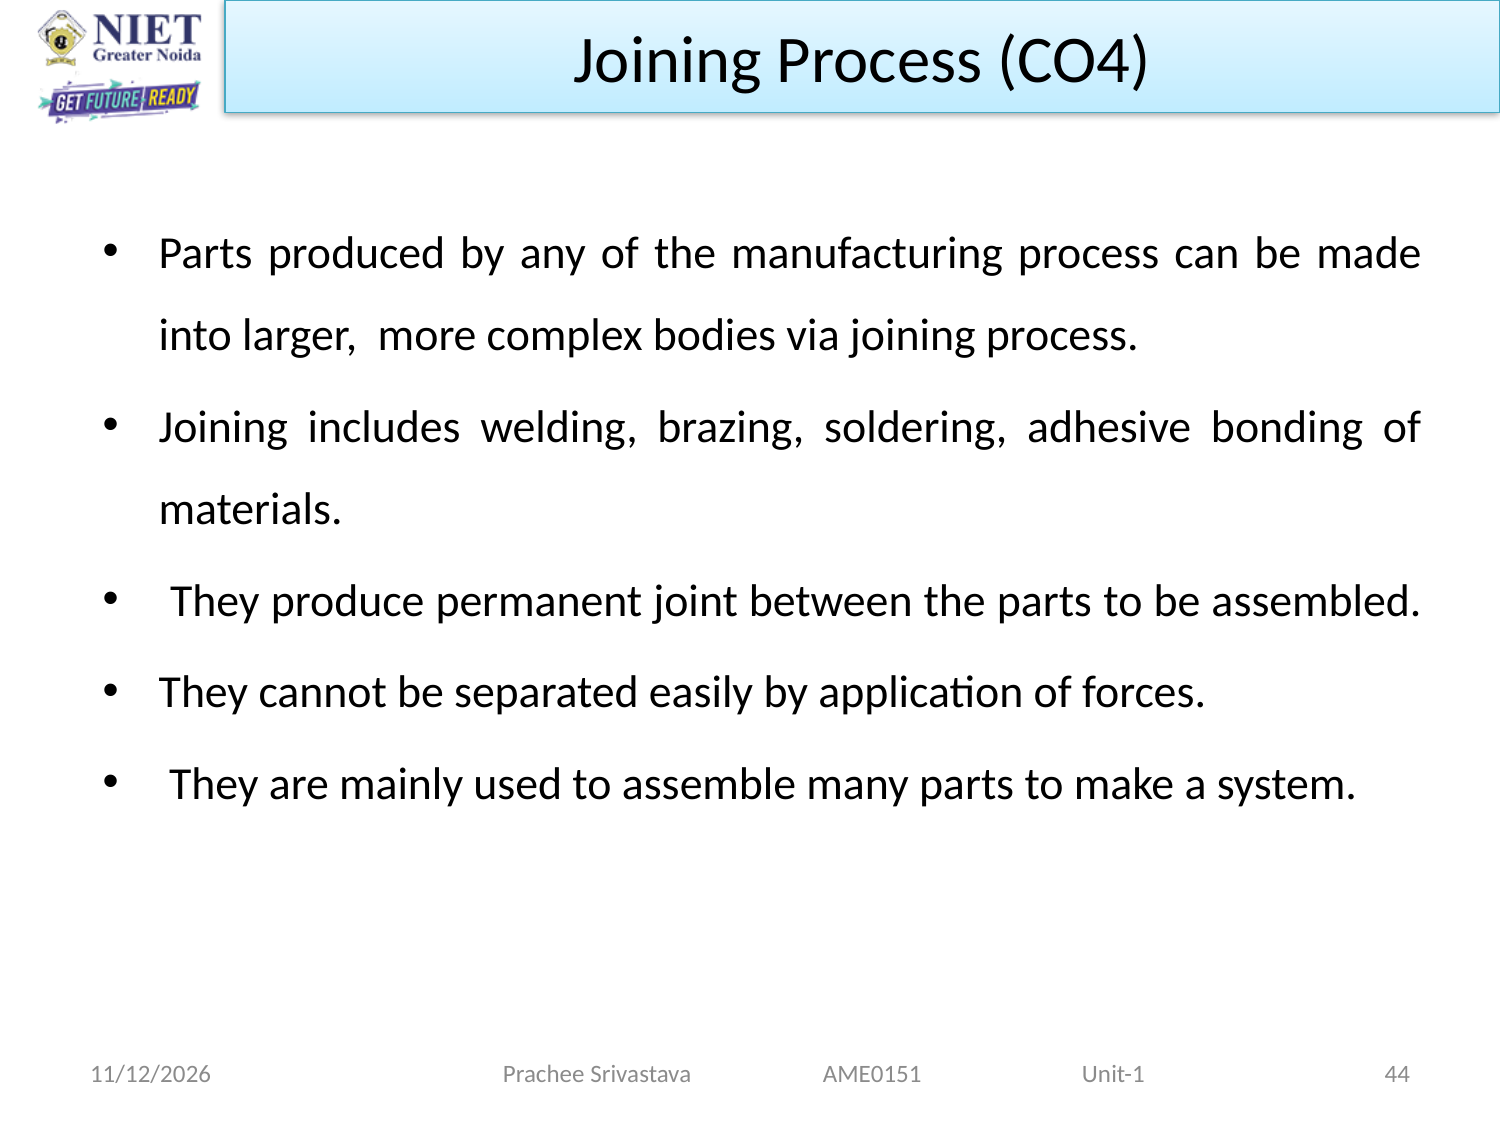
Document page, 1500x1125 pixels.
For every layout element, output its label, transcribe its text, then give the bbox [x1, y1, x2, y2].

text_box Joining Process (CO4) [238, 0, 1500, 113]
slide_number 44 [1074, 1042, 1425, 1103]
picture [0, 0, 238, 135]
list Parts produced by any of the manufacturing process can be made into larger, more complex bodies via joining process. Joining includes welding, brazing, soldering, adhesive bonding of materials. They produce permanent joint between the parts to be assembled. They cannot be separated easily by application of forces. They are mainly used to assemble many parts to make a system. [87, 187, 1438, 1025]
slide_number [75, 1042, 412, 1103]
footer Prachee Srivastava AME0151 Unit-1 [412, 1042, 1074, 1103]
